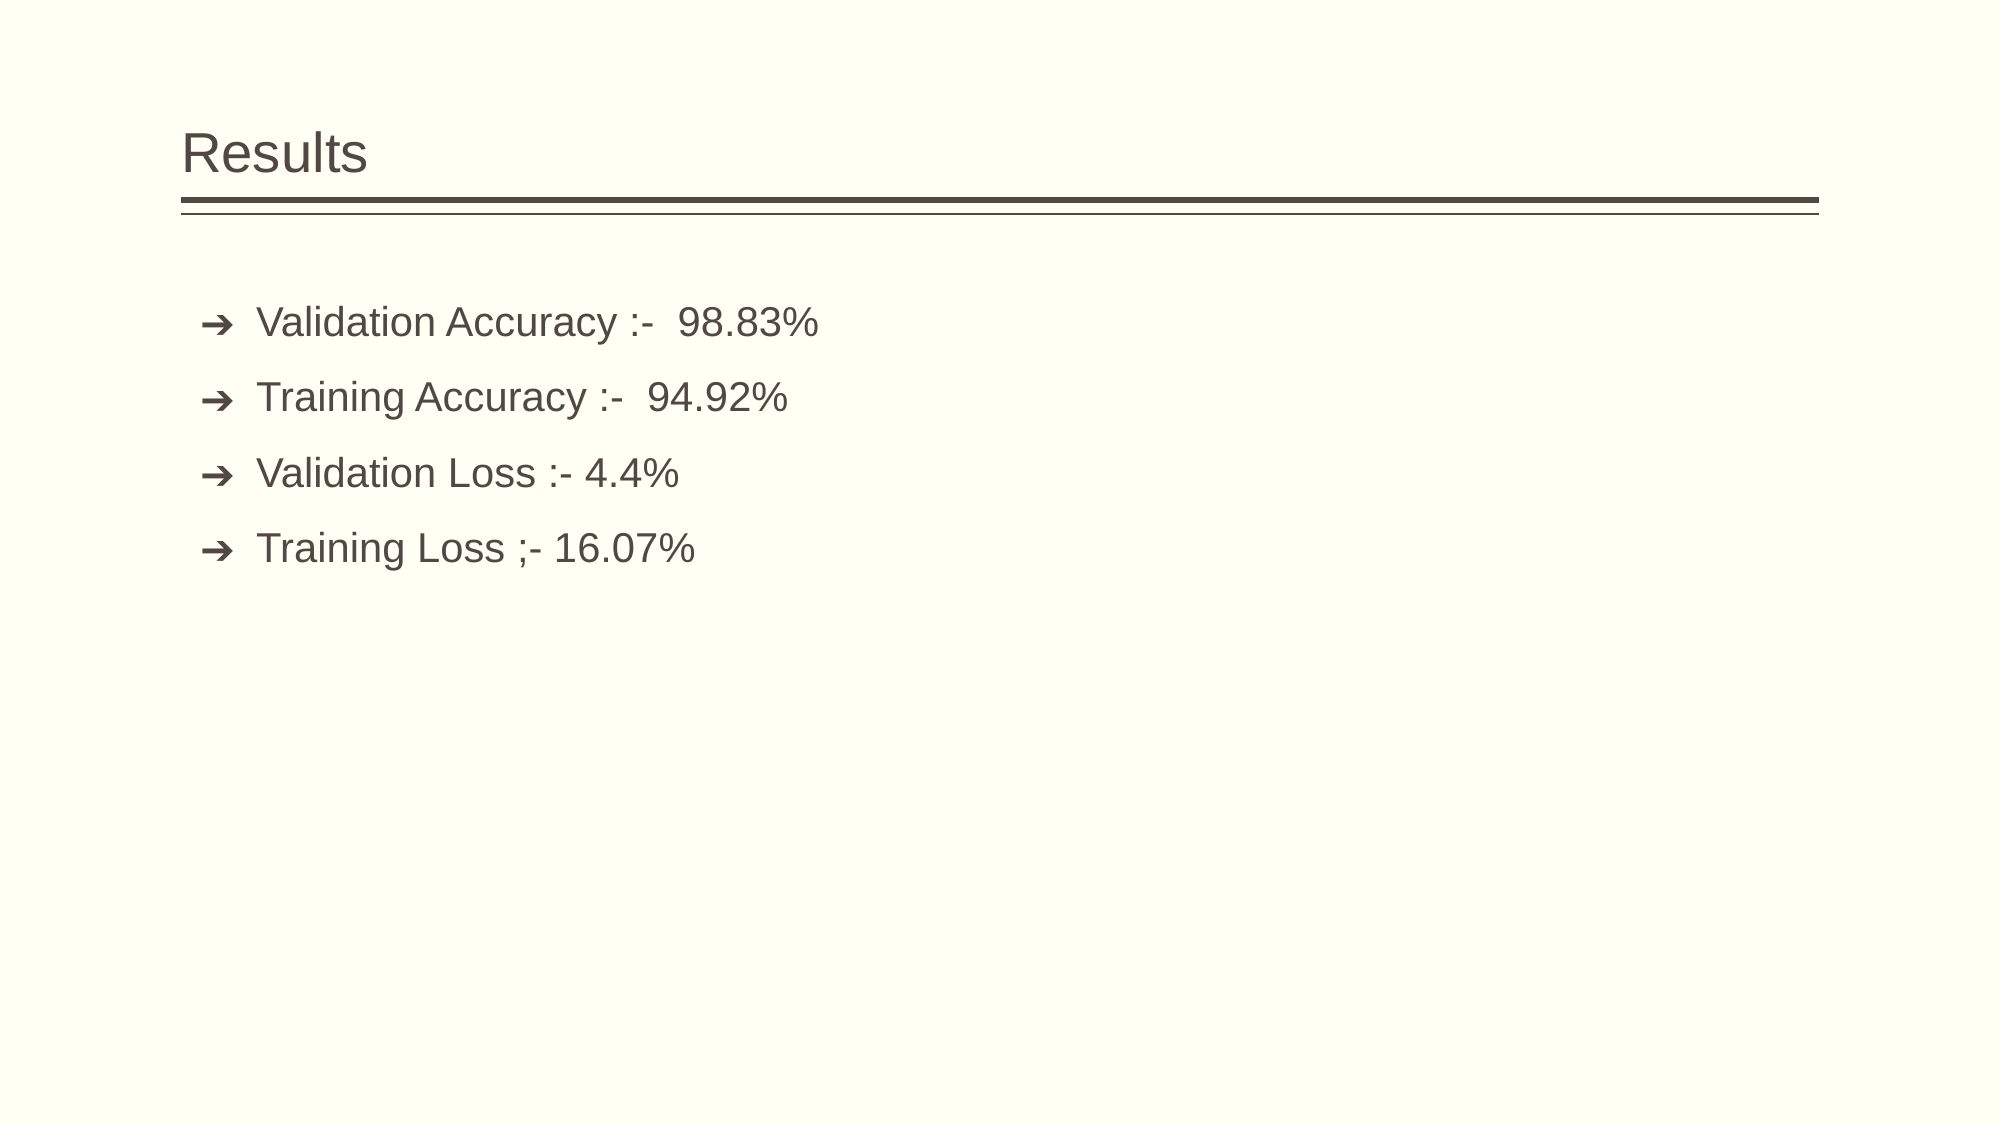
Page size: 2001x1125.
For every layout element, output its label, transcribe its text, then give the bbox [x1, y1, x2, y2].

title Results [181, 12, 1819, 193]
list Validation Accuracy :- 98.83% Training Accuracy :- 94.92% Validation Loss :- 4.4% Training Loss ;- 16.07% [181, 262, 1819, 1013]
